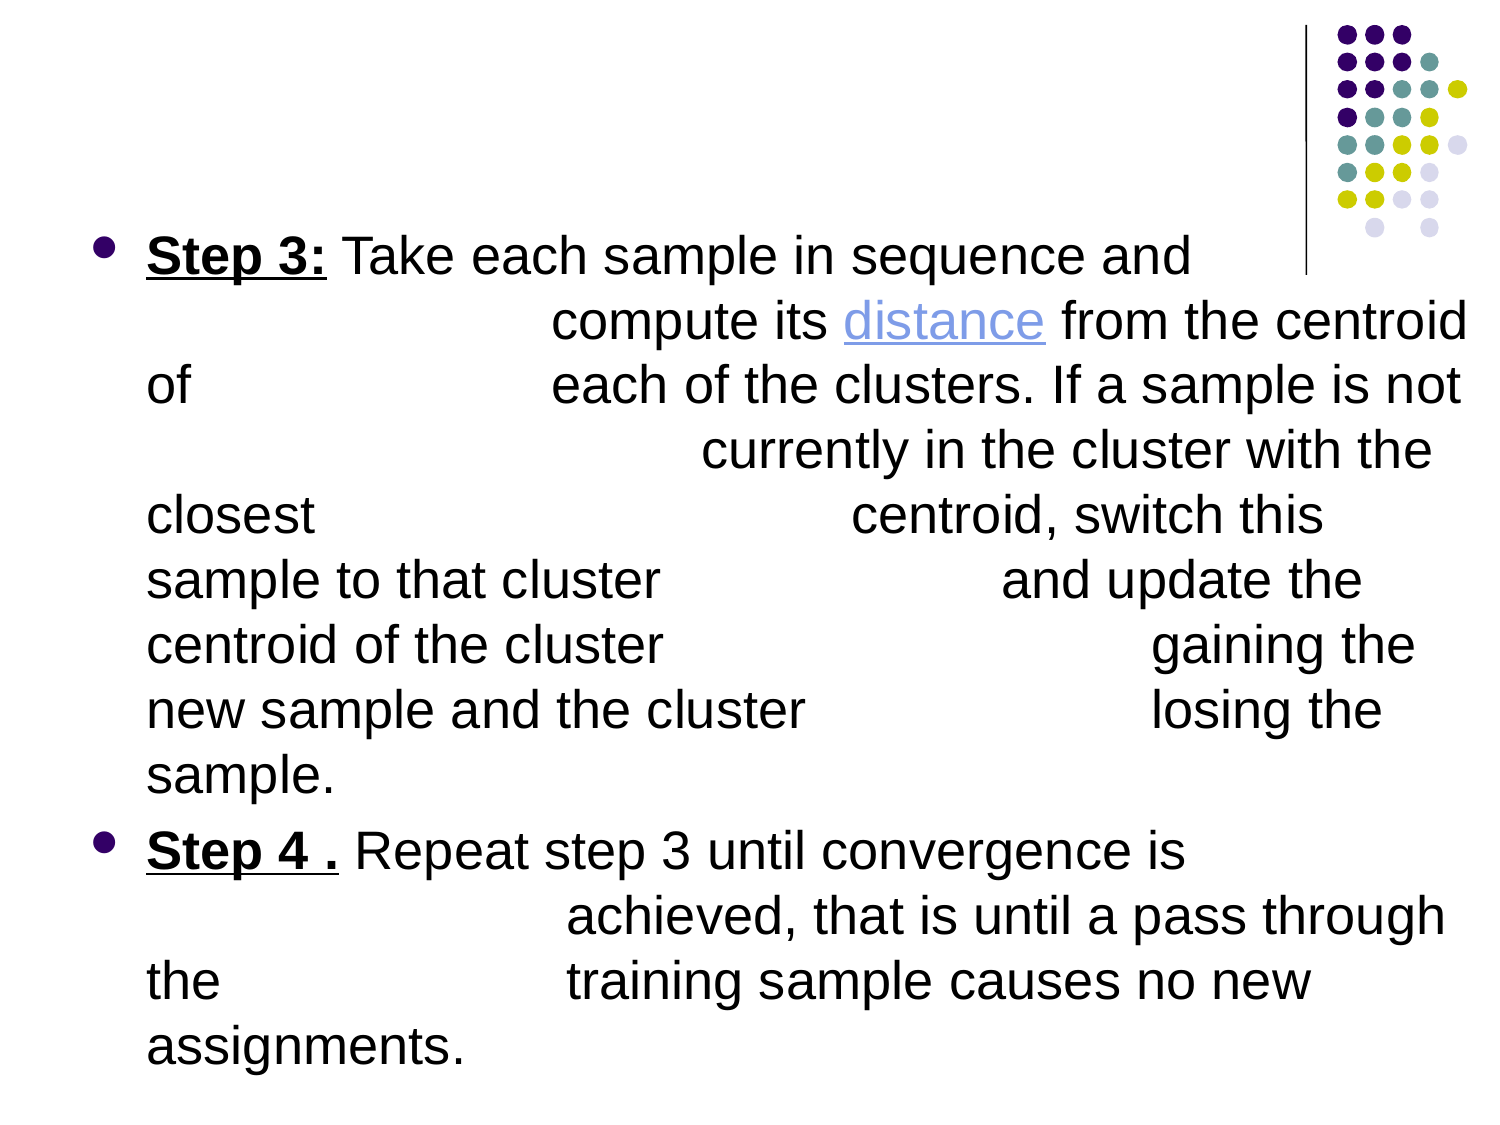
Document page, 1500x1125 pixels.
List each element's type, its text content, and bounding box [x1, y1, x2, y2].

list Step 3: Take each sample in sequence and compute its distance from the centroid of each of the clusters. If a sample is not currently in the cluster with the closest centroid, switch this sample to that cluster and update the centroid of the cluster gaining the new sample and the cluster losing the sample. Step 4 . Repeat step 3 until convergence is achieved, that is until a pass through the training sample causes no new assignments. [74, 212, 1500, 1006]
